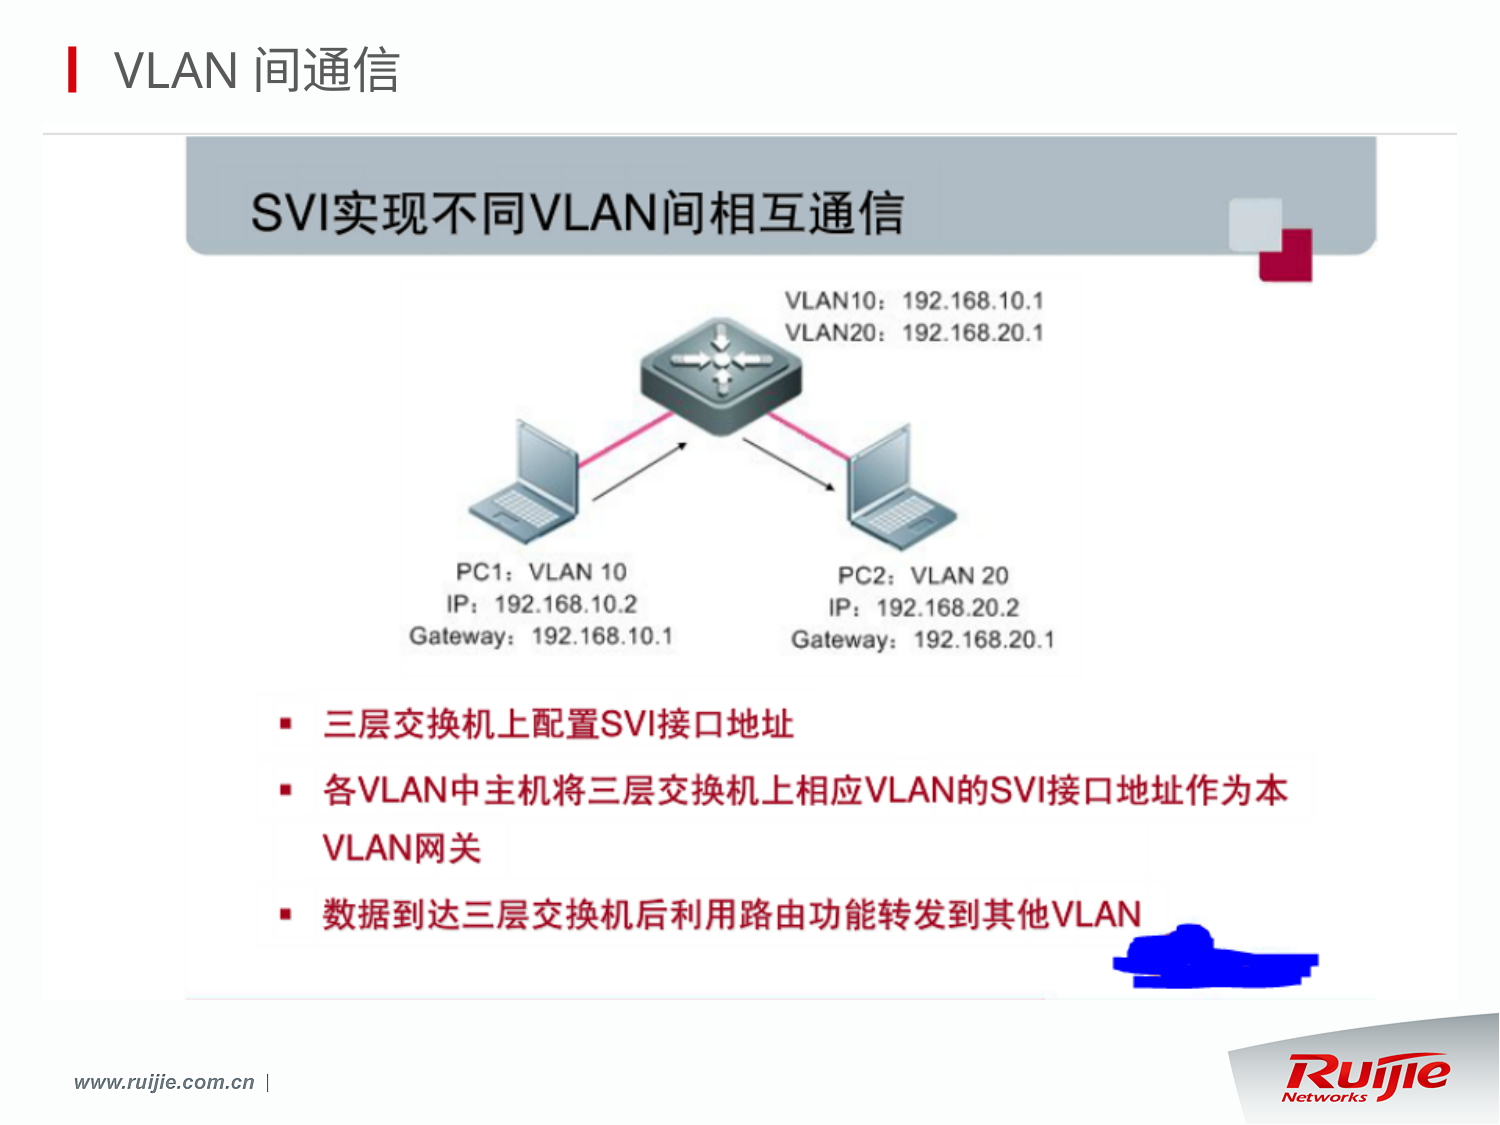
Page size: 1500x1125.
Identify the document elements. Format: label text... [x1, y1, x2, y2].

picture [0, 0, 1500, 1125]
text_box VLAN间通信 [99, 24, 1400, 113]
